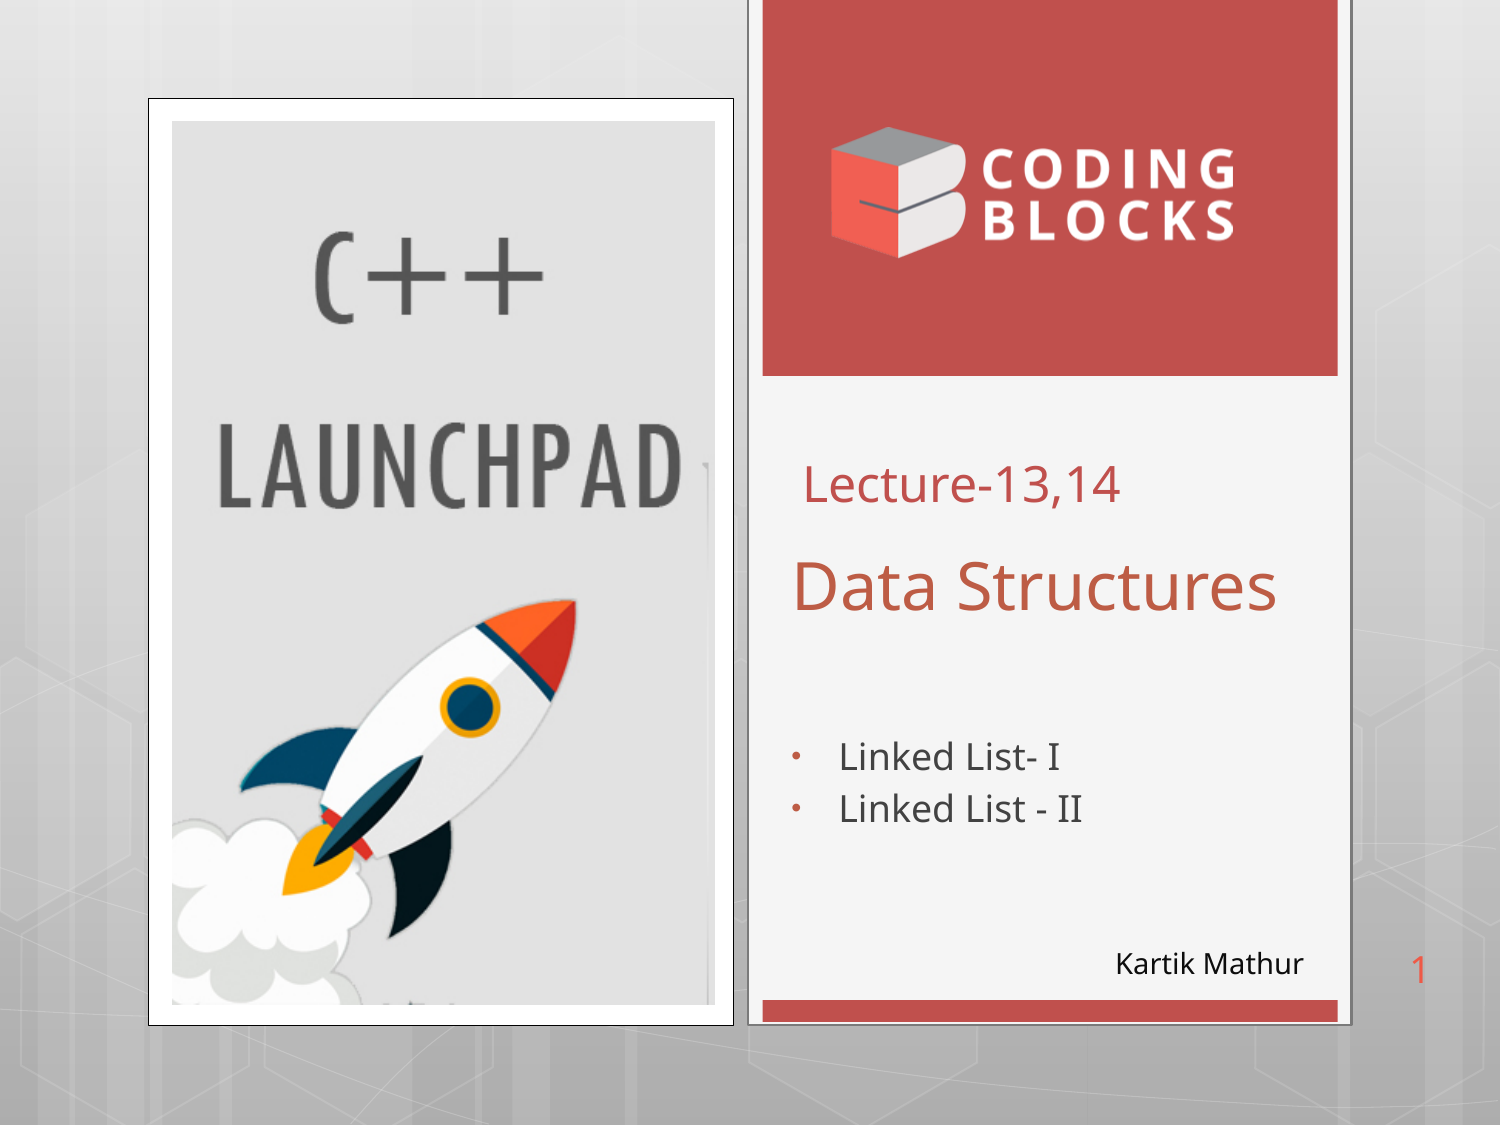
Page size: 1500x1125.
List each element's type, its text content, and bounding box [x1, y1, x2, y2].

list Lecture-13,14 [775, 444, 1318, 522]
slide_number 1 [1394, 938, 1500, 999]
title Data Structures [776, 444, 1320, 724]
subtitle Linked List- I Linked List - II [776, 725, 1320, 933]
picture [800, 100, 1254, 290]
picture [172, 121, 715, 1005]
list Kartik Mathur [930, 937, 1320, 992]
